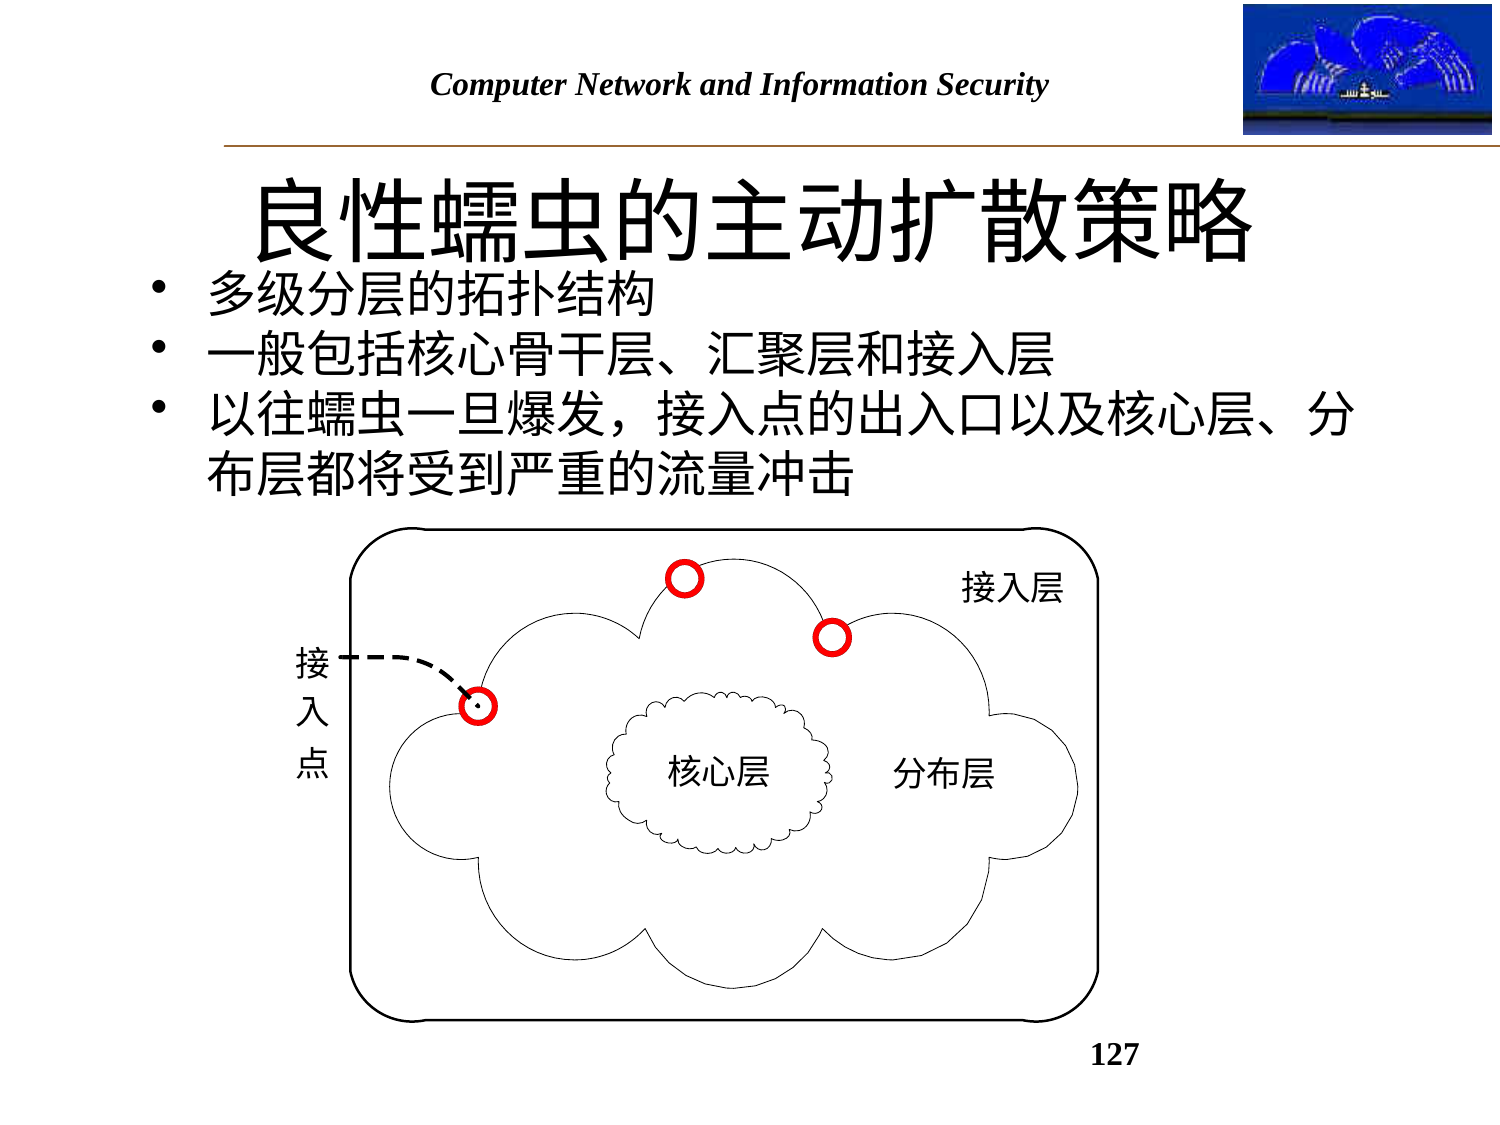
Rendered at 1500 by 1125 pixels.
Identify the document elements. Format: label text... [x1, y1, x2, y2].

title 良性蠕虫的主动扩散策略 [74, 160, 1426, 278]
slide_number 127 [1074, 1025, 1388, 1100]
picture [277, 521, 1105, 1048]
list 多级分层的拓扑结构 一般包括核心骨干层、汇聚层和接入层 以往蠕虫一旦爆发，接入点的出入口以及核心层、分布层都将受到严重的流量冲击 [135, 255, 1411, 931]
